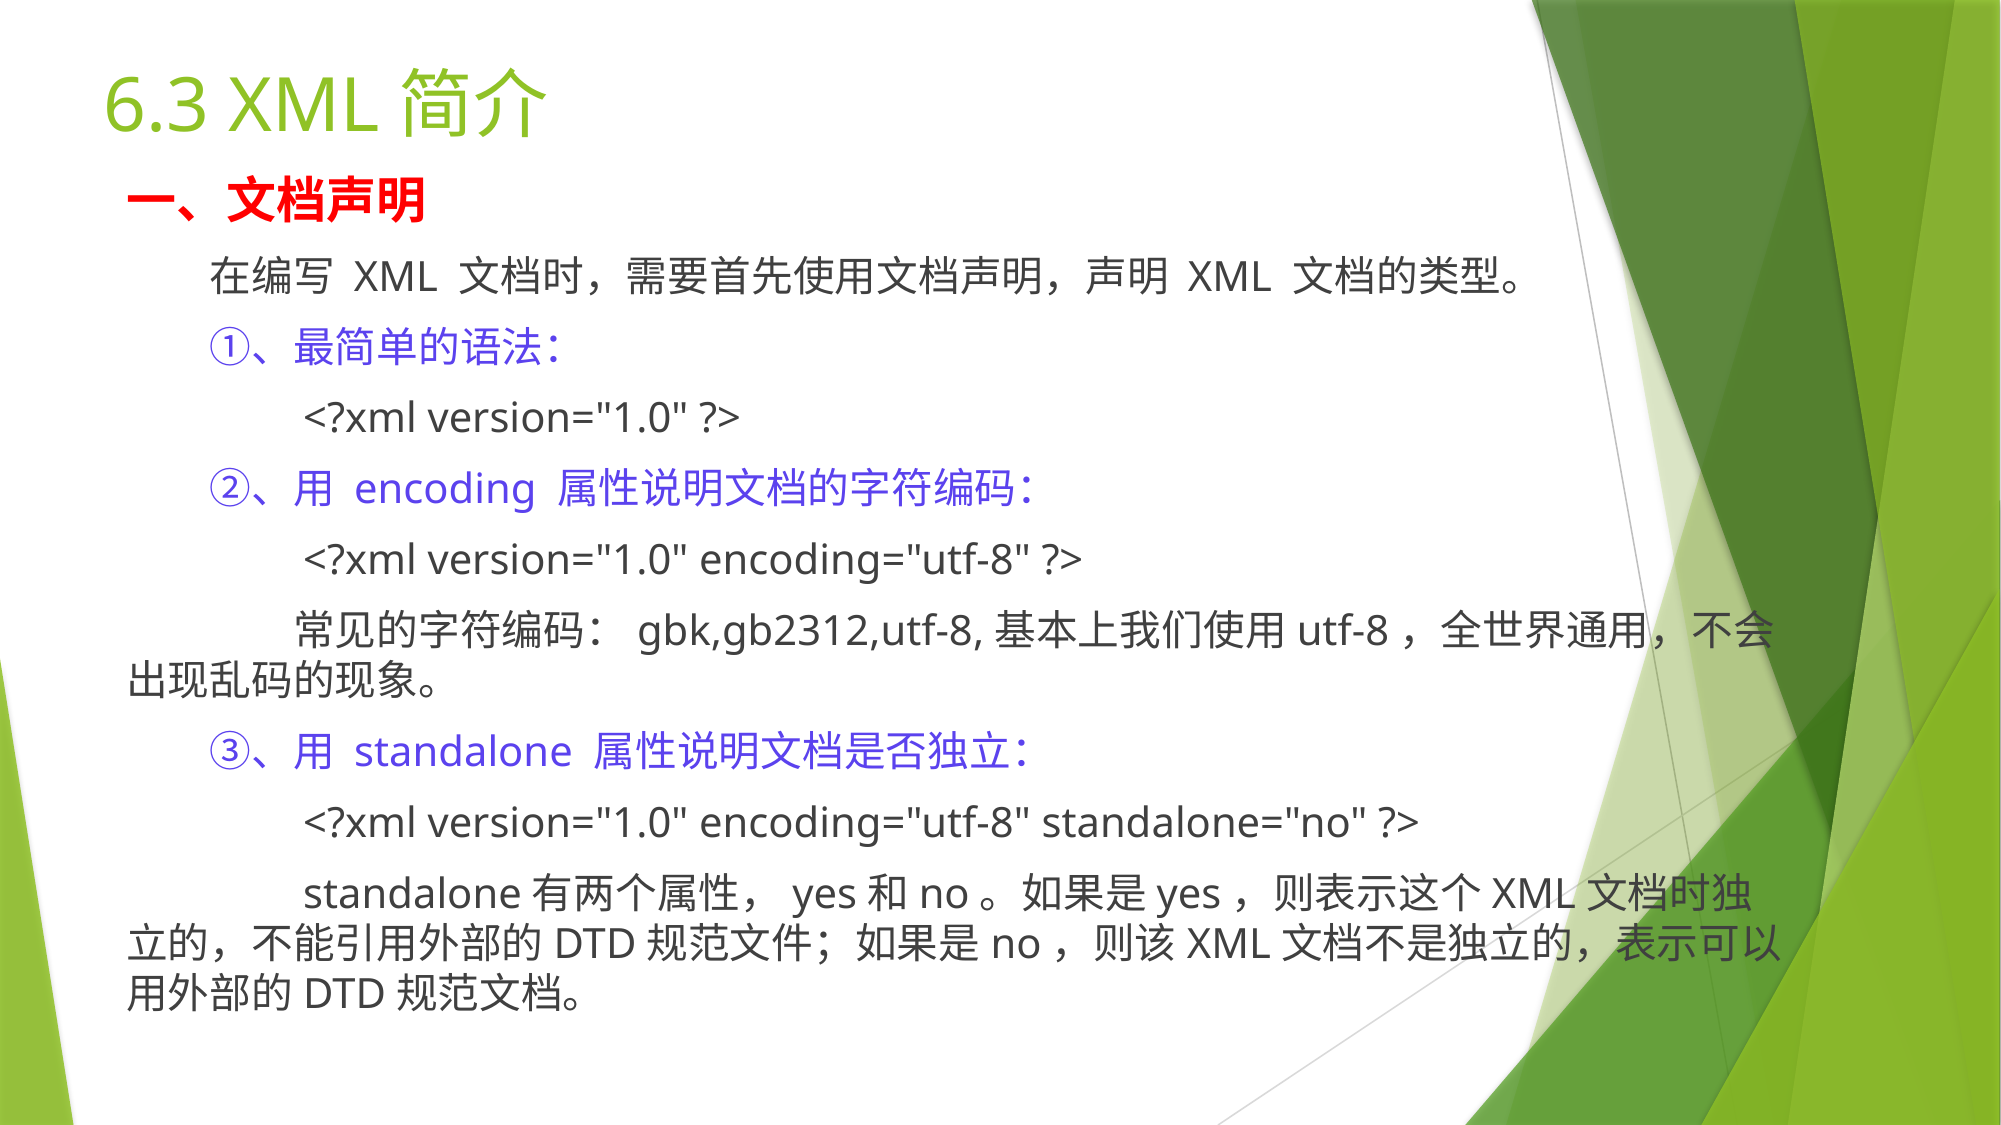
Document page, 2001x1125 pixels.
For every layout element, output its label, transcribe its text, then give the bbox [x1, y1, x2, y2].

list 一、文档声明 在编写 XML 文档时，需要首先使用文档声明，声明 XML 文档的类型。 ①、最简单的语法： <?xml version="1.0" ?> ②、用 encoding 属性说明文档的字符编码： <?xml version="1.0" encoding="utf-8" ?> 常见的字符编码：gbk,gb2312,utf-8,基本上我们使用utf-8，全世界通用，不会出现乱码的现象。 ③、用 standalone 属性说明文档是否独立： <?xml version="1.0" encoding="utf-8" standalone="no" ?> standalone有两个属性，yes和no。如果是yes，则表示这个XML文档时独立的，不能引用外部的DTD规范文件；如果是no，则该XML文档不是独立的，表示可以用外部的DTD规范文档。 [111, 161, 1798, 1076]
text_box 6.3 XML简介 [88, 49, 1773, 211]
